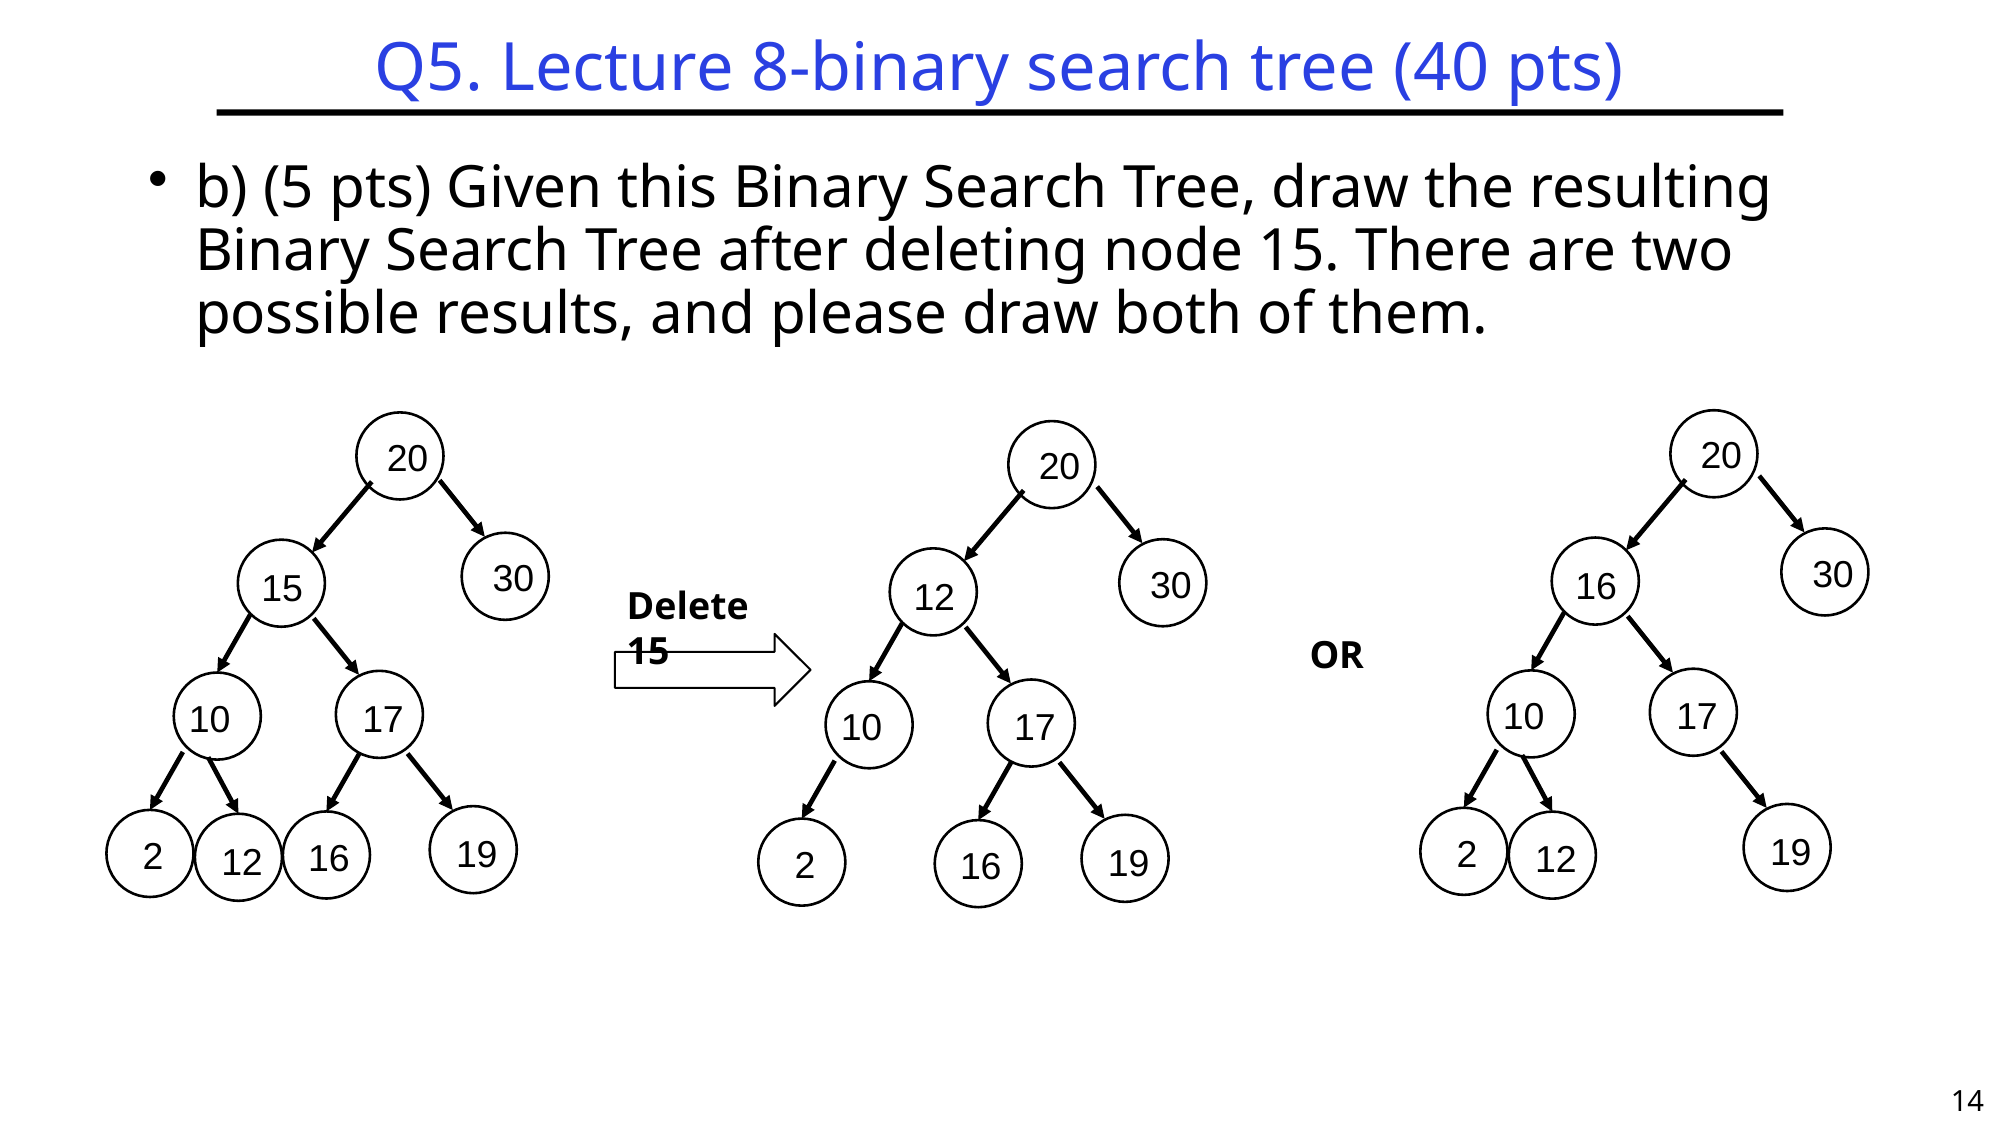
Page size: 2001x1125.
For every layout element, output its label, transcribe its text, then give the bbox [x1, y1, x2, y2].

text_box [254, 617, 309, 627]
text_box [1625, 479, 1686, 551]
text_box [1096, 486, 1143, 544]
text_box 20 [1685, 423, 1758, 484]
text_box [1664, 745, 1722, 756]
text_box [1027, 495, 1083, 509]
text_box [758, 818, 846, 906]
text_box [1003, 756, 1060, 767]
text_box [1759, 881, 1815, 892]
text_box [1781, 528, 1857, 616]
text_box [297, 887, 356, 899]
text_box [335, 670, 414, 744]
text_box 17 [999, 696, 1071, 756]
text_box [1096, 891, 1154, 902]
text_box [1592, 837, 1596, 873]
text_box 12 [1520, 828, 1592, 888]
text_box 16 [293, 826, 365, 887]
text_box [802, 661, 811, 679]
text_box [801, 760, 835, 819]
text_box [836, 681, 913, 769]
text_box [1690, 484, 1746, 498]
text_box [429, 806, 507, 879]
text_box 30 [1135, 553, 1207, 614]
text_box [1827, 829, 1831, 865]
text_box [1523, 888, 1581, 899]
text_box 12 [898, 565, 970, 626]
text_box Delete 15 [611, 574, 802, 680]
text_box [237, 557, 246, 609]
text_box [376, 486, 432, 500]
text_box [311, 481, 372, 553]
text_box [1521, 754, 1553, 812]
text_box 2 [779, 833, 831, 894]
text_box 10 [174, 687, 246, 748]
text_box 12 [206, 830, 278, 890]
text_box 30 [1797, 542, 1869, 603]
text_box 10 [1488, 685, 1560, 745]
text_box 30 [477, 547, 550, 607]
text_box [326, 753, 360, 812]
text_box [207, 756, 239, 814]
text_box [282, 827, 293, 883]
text_box [1743, 803, 1821, 877]
text_box [948, 895, 1009, 908]
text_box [1721, 751, 1767, 809]
text_box 15 [246, 556, 319, 617]
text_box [216, 614, 251, 673]
text_box [278, 839, 282, 876]
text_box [149, 751, 184, 811]
title Q5. Lecture 8-binary search tree (40 pts) [216, 24, 1784, 113]
text_box [445, 883, 502, 894]
text_box 20 [372, 426, 444, 486]
text_box 19 [441, 822, 513, 883]
text_box [184, 673, 261, 758]
text_box [987, 679, 1066, 753]
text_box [868, 623, 903, 682]
text_box [1508, 811, 1587, 885]
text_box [1059, 761, 1105, 819]
text_box 16 [1560, 554, 1632, 615]
text_box 19 [1755, 820, 1827, 881]
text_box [977, 761, 1012, 821]
text_box [1081, 814, 1159, 888]
text_box [1670, 410, 1745, 478]
text_box [209, 890, 267, 901]
text_box 16 [945, 835, 1017, 895]
text_box [513, 831, 517, 868]
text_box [313, 618, 360, 675]
text_box [1561, 537, 1621, 554]
text_box [889, 566, 898, 618]
text_box 17 [347, 687, 419, 748]
text_box [1008, 421, 1083, 488]
text_box [1498, 670, 1575, 756]
text_box [419, 696, 423, 733]
text_box [247, 539, 307, 556]
text_box [1551, 555, 1560, 607]
text_box [970, 571, 977, 616]
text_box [1530, 612, 1565, 671]
text_box [1733, 694, 1737, 731]
text_box [907, 626, 961, 636]
text_box 20 [1023, 434, 1096, 495]
text_box [1119, 539, 1195, 627]
text_box 2 [127, 824, 179, 885]
text_box [1420, 808, 1508, 895]
text_box [106, 810, 194, 897]
text_box [319, 561, 325, 606]
text_box [194, 814, 273, 887]
text_box [1568, 615, 1623, 625]
text_box [461, 532, 538, 620]
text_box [439, 479, 486, 537]
text_box [1632, 560, 1639, 605]
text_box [963, 490, 1024, 562]
text_box [294, 811, 359, 826]
text_box 10 [826, 696, 898, 756]
text_box [1165, 840, 1169, 876]
text_box [1649, 668, 1728, 742]
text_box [1758, 475, 1805, 533]
text_box 19 [1093, 831, 1165, 891]
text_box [1463, 749, 1498, 808]
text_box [965, 626, 1012, 684]
text_box [1017, 843, 1022, 884]
text_box [934, 820, 1011, 892]
text_box [614, 680, 801, 706]
text_box [356, 412, 432, 481]
text_box [351, 748, 407, 758]
text_box [899, 548, 959, 565]
text_box OR [1294, 623, 1389, 683]
text_box 17 [1661, 685, 1733, 745]
text_box 2 [1441, 822, 1493, 883]
text_box [365, 834, 370, 875]
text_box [1627, 615, 1674, 673]
text_box [1071, 705, 1075, 741]
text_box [407, 753, 453, 811]
list b) (5 pts) Given this Binary Search Tree, draw the resulting Binary Search Tree after deleting node 15. There are two possible results, and please draw both of them. [133, 149, 1867, 988]
